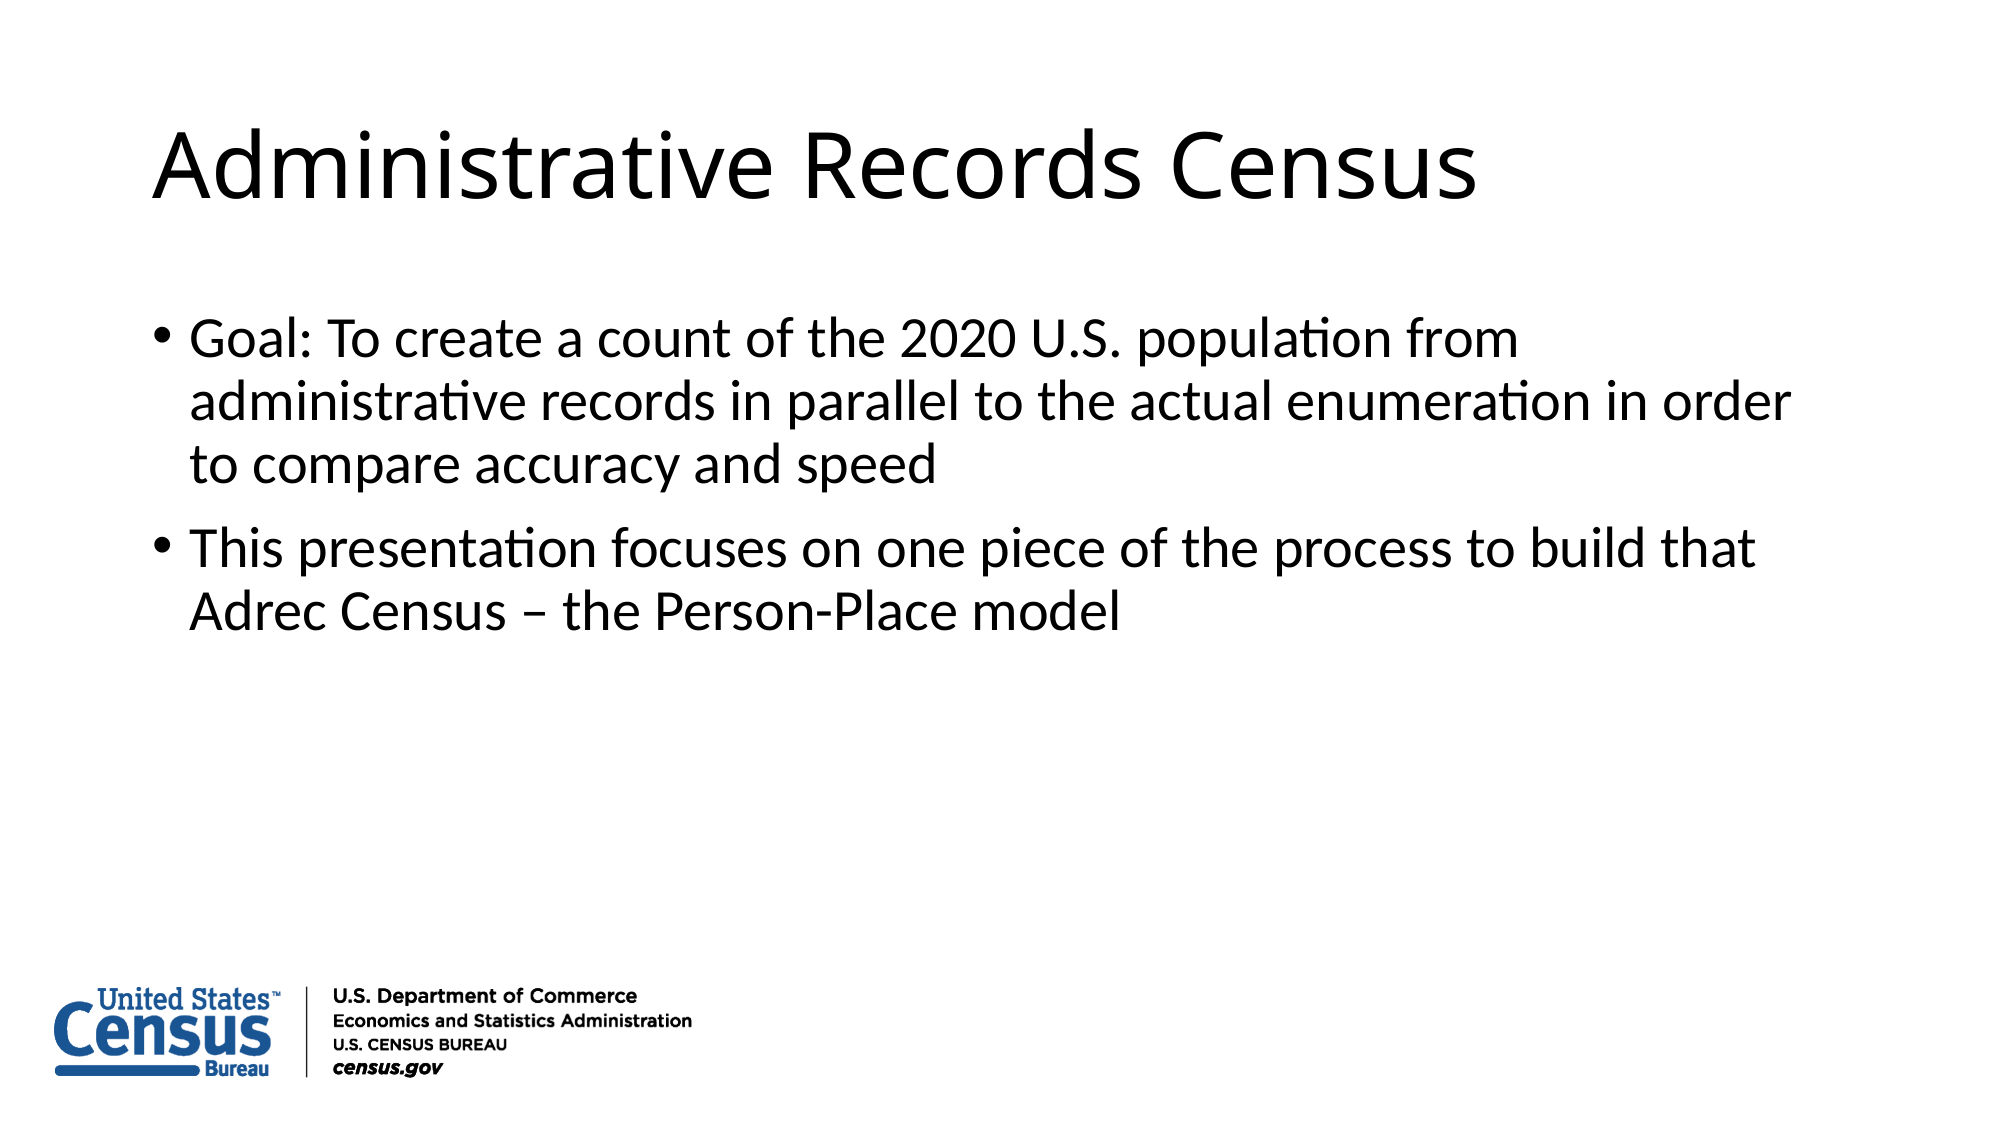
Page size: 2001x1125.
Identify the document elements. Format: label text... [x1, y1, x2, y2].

title Administrative Records Census [137, 59, 1863, 278]
list Goal: To create a count of the 2020 U.S. population from administrative records in parallel to the actual enumeration in order to compare accuracy and speed This presentation focuses on one piece of the process to build that Adrec Census – the Person-Place model [137, 299, 1863, 1014]
picture [54, 986, 692, 1078]
